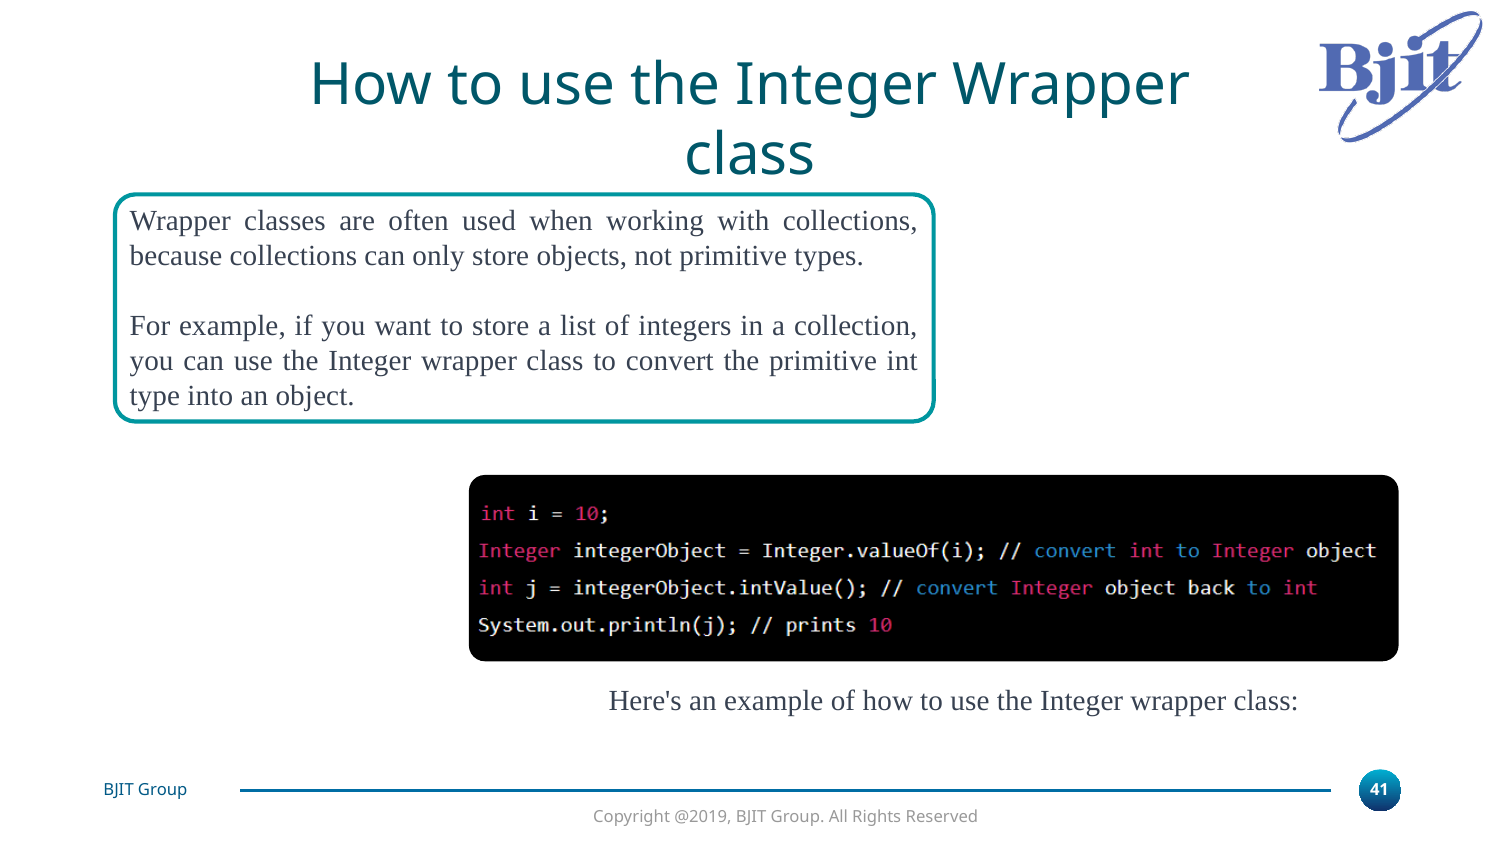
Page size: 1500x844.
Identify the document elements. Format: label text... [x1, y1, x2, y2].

picture [124, 783, 133, 795]
text_box How to use the Integer Wrapper class [239, 38, 1261, 194]
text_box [114, 194, 934, 422]
picture [468, 474, 1399, 662]
picture [1319, 10, 1483, 143]
text_box Here's an example of how to use the Integer wrapper class: [593, 673, 1328, 724]
